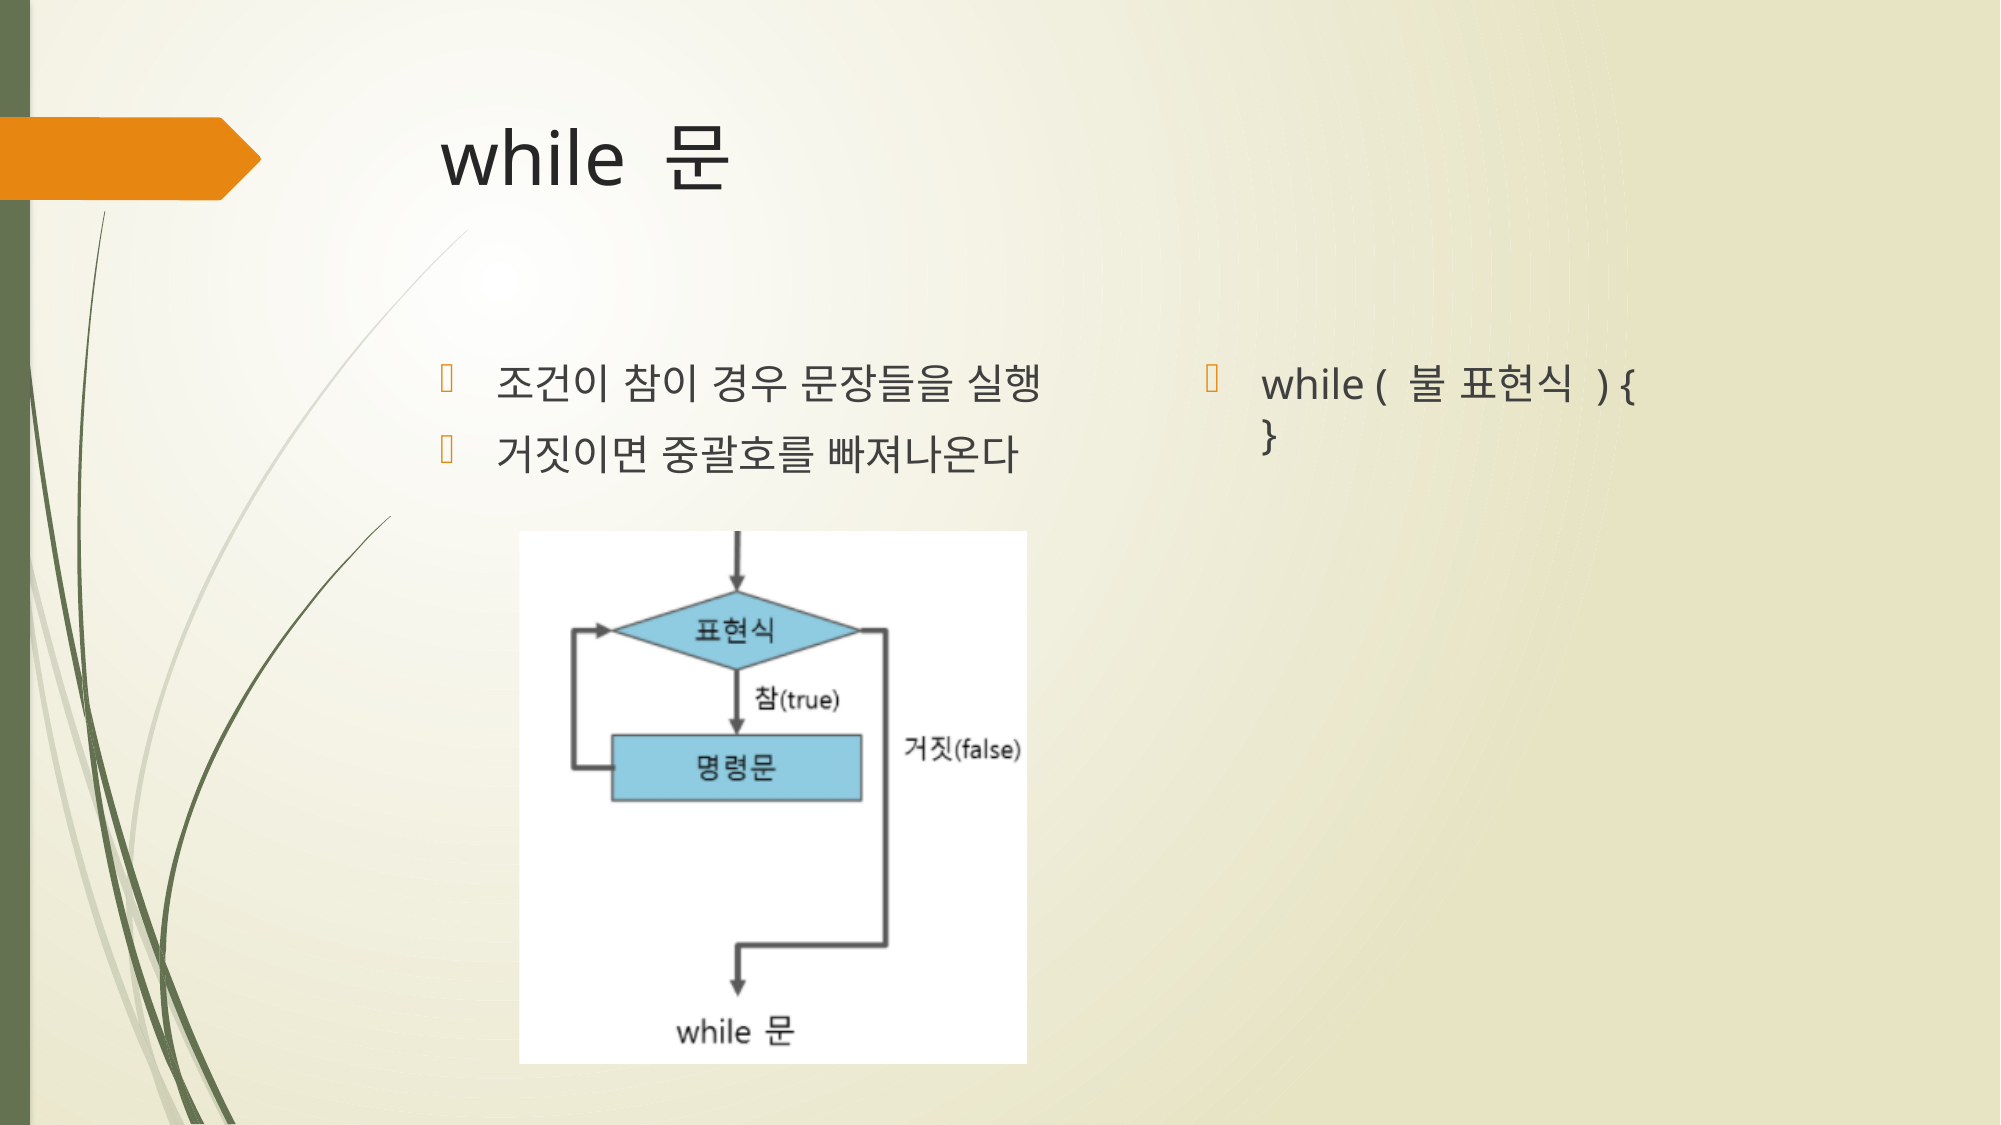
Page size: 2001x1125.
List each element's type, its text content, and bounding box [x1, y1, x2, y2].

title while 문 [425, 102, 1888, 313]
list 조건이 참이 경우 문장들을 실행 거짓이면 중괄호를 빠져나온다 [424, 350, 1122, 970]
text_box while ( 불 표현식 ) { } [1190, 350, 1888, 970]
picture [519, 530, 1028, 1064]
